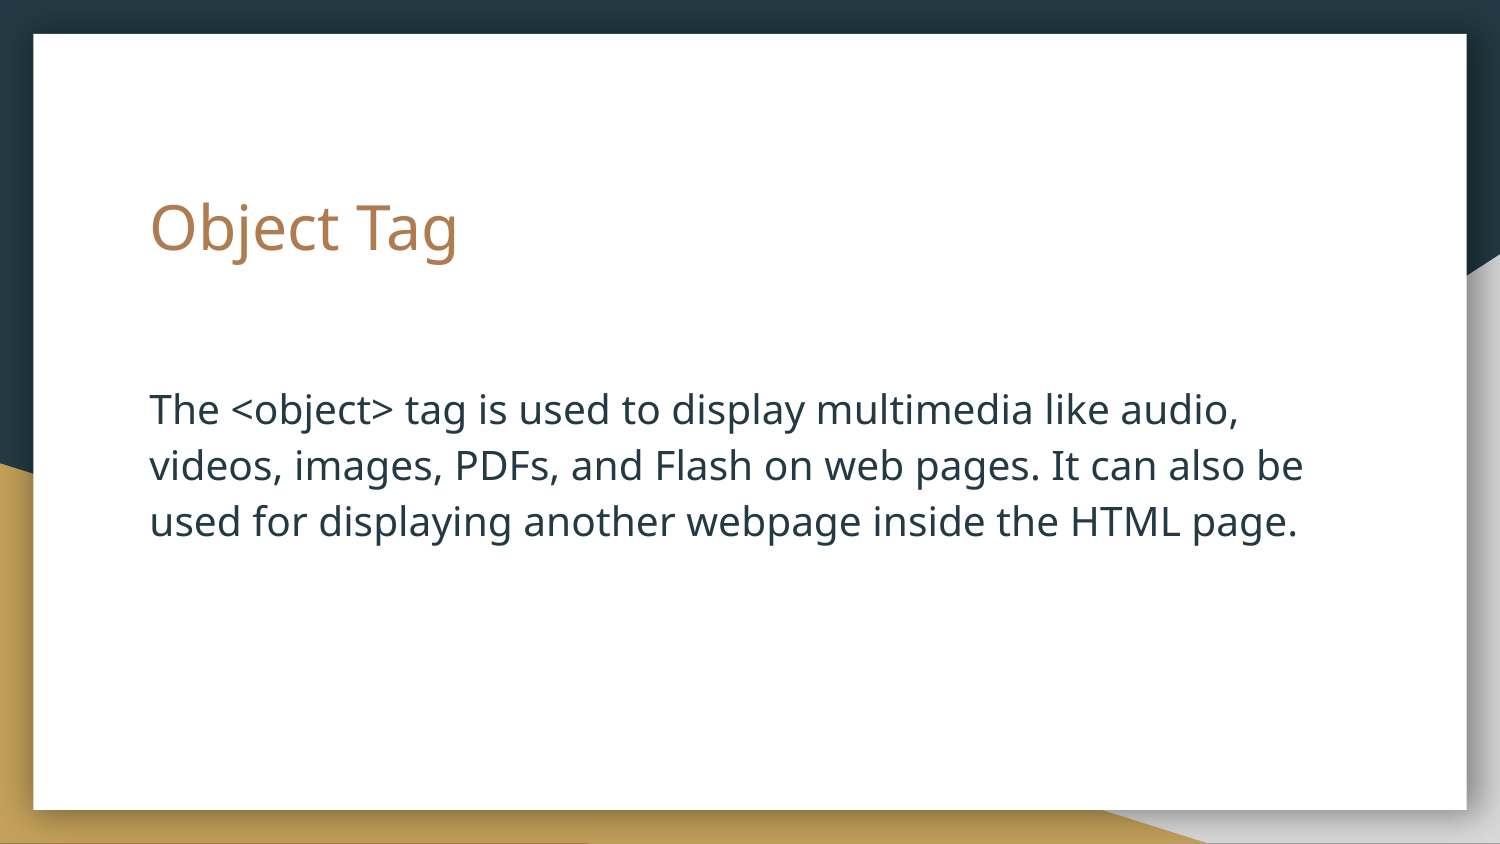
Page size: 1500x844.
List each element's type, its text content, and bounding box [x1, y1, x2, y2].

list The <object> tag is used to display multimedia like audio, videos, images, PDFs, and Flash on web pages. It can also be used for displaying another webpage inside the HTML page. [134, 361, 1397, 773]
title Object Tag [134, 172, 1366, 330]
